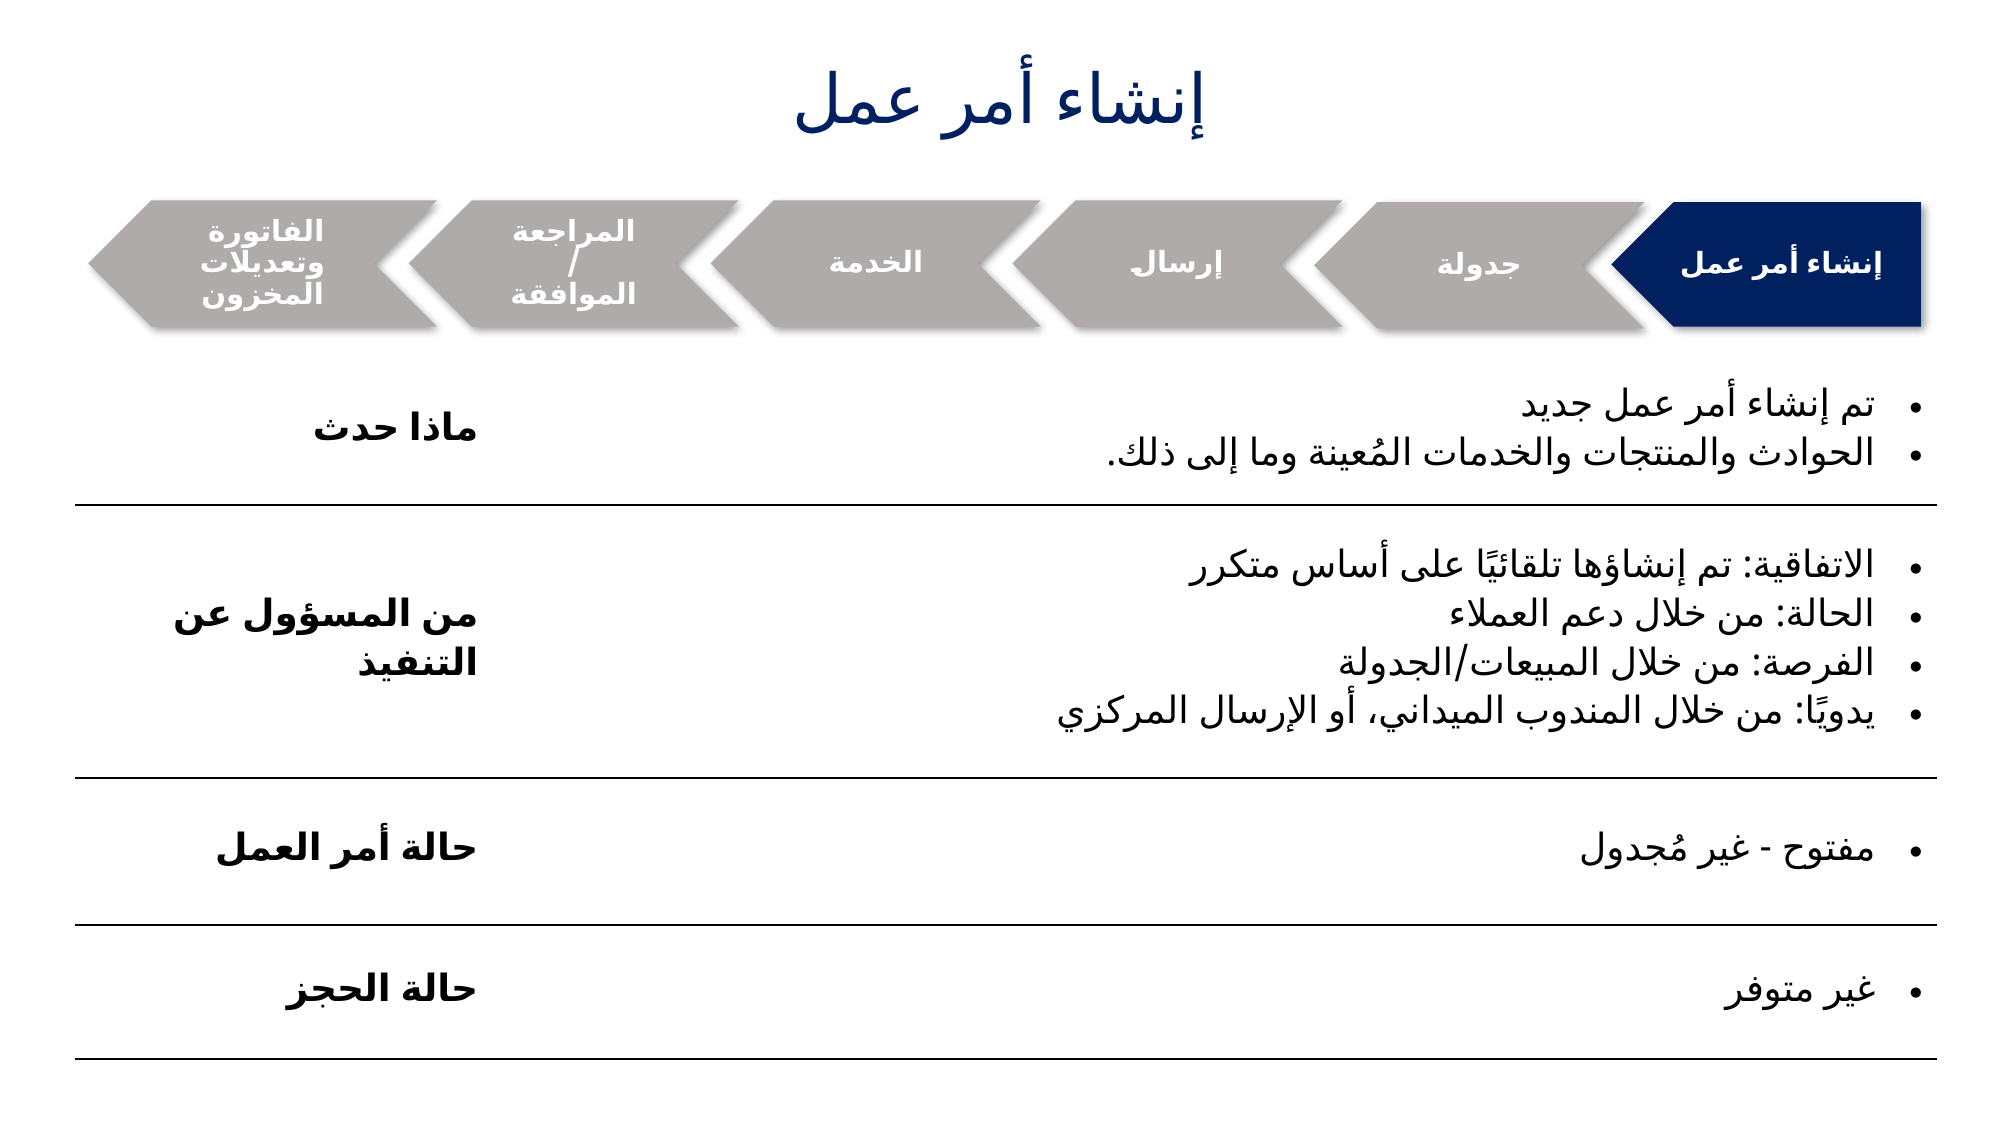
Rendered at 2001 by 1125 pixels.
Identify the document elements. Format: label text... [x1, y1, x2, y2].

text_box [88, 200, 1921, 329]
table_cell حالة أمر العمل [75, 779, 493, 924]
table_header تم إنشاء أمر عمل جديد الحوادث والمنتجات والخدمات المُعينة وما إلى ذلك. [493, 358, 1937, 504]
table_cell الاتفاقية: تم إنشاؤها تلقائيًا على أساس متكرر الحالة: من خلال دعم العملاء الفرصة: من خلال المبيعات/الجدولة يدويًا: من خلال المندوب الميداني، أو الإرسال المركزي [493, 506, 1937, 777]
table_header ماذا حدث [75, 358, 493, 504]
table_cell مفتوح - غير مُجدول [493, 779, 1937, 924]
title إنشاء أمر عمل [49, 56, 1951, 147]
table_cell حالة الحجز [75, 926, 493, 1058]
table_cell ‏‫غير متوفر [493, 926, 1937, 1058]
table_cell من المسؤول عن التنفيذ [75, 506, 493, 777]
